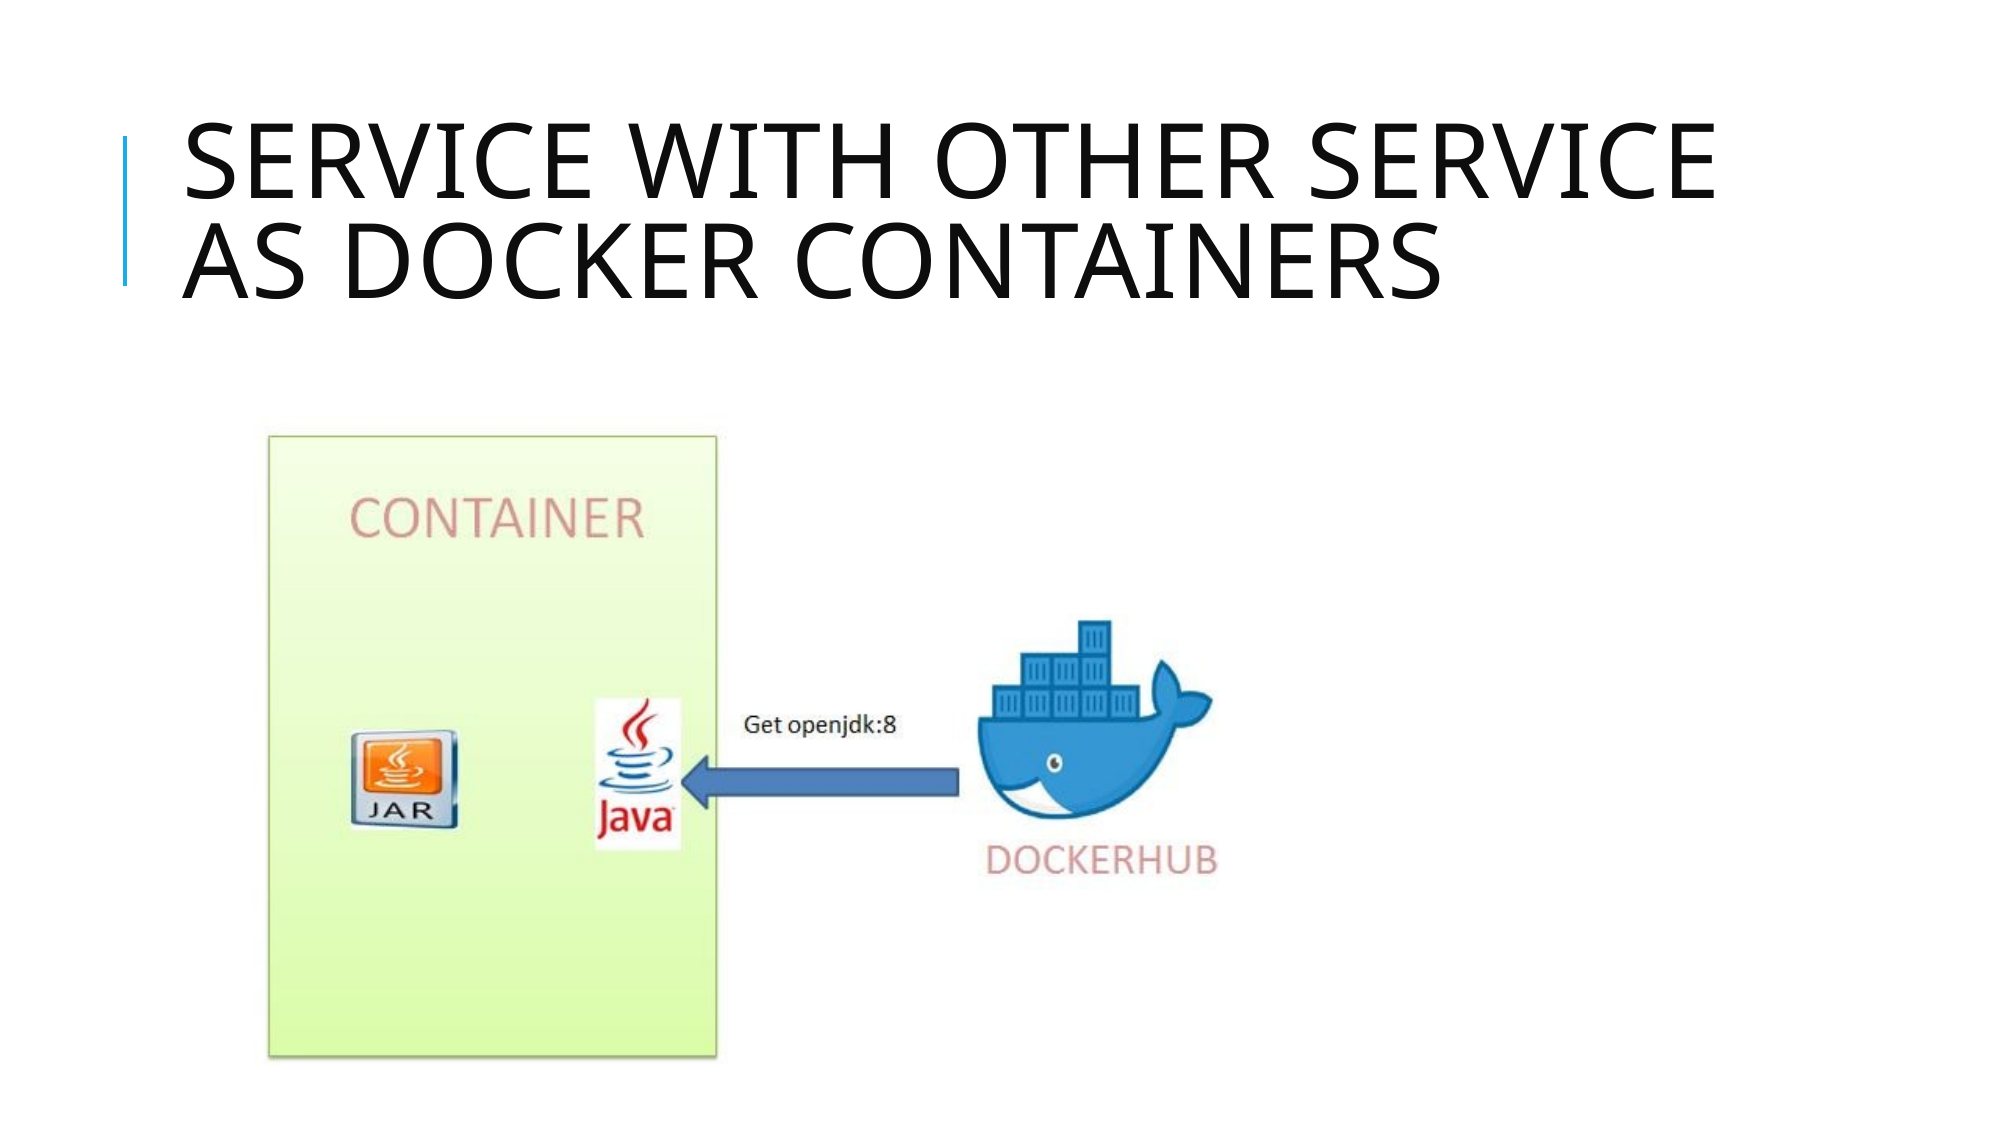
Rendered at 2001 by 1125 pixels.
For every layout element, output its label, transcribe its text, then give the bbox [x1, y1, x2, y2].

picture [252, 414, 1219, 1069]
title Service with other service as docker containers [168, 96, 1763, 342]
